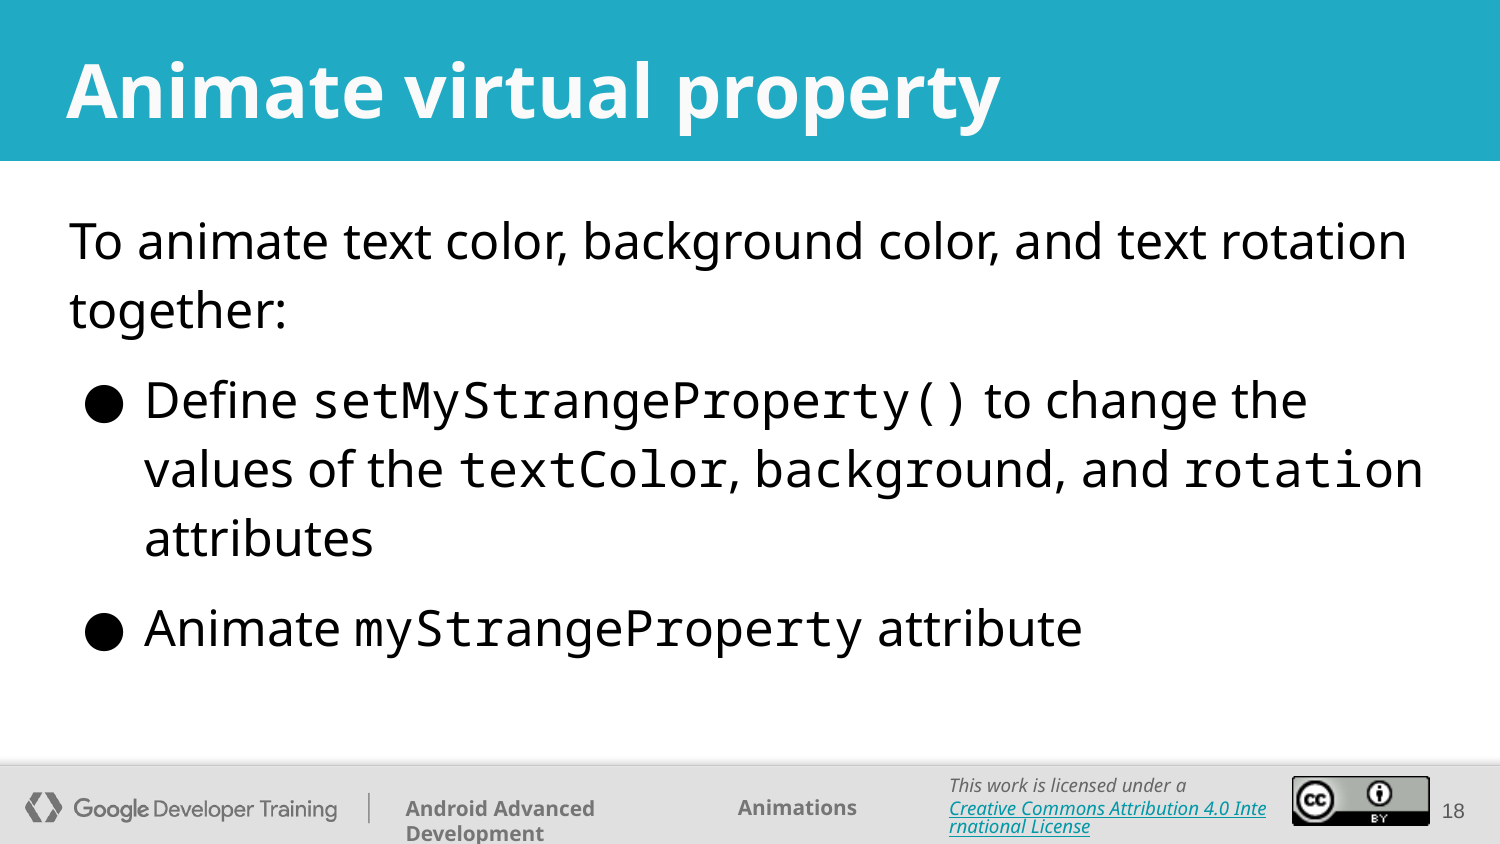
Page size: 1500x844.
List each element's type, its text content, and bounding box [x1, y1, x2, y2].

slide_number ‹#› [1389, 777, 1480, 842]
picture [0, 161, 1500, 844]
list To animate text color, background color, and text rotation together: Define setMyStrangeProperty() to change the values of the textColor, background, and rotation attributes Animate myStrangeProperty attribute [54, 185, 1446, 720]
title Animate virtual property [51, 28, 1449, 122]
